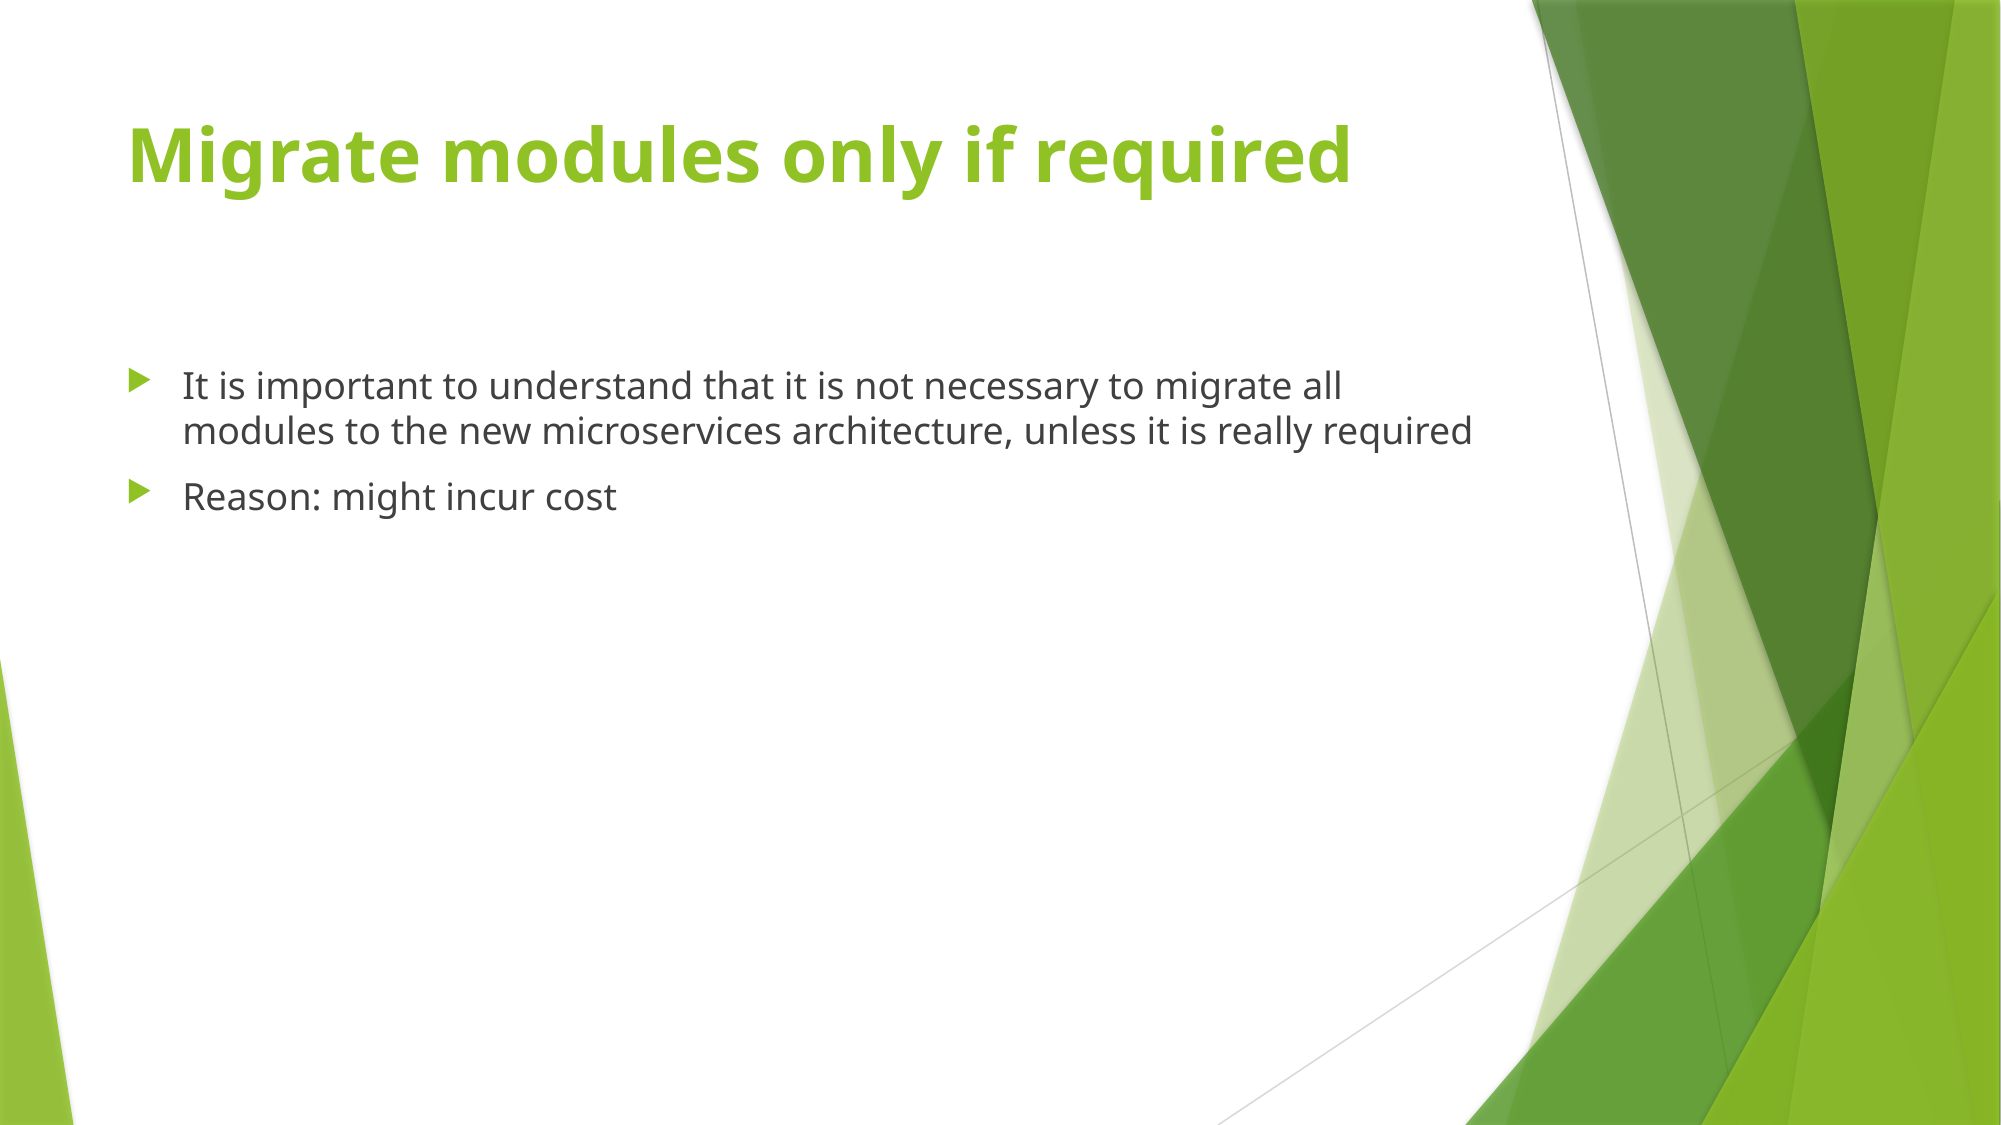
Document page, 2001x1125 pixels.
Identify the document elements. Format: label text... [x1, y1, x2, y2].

title Migrate modules only if required [111, 99, 1522, 317]
list It is important to understand that it is not necessary to migrate all modules to the new microservices architecture, unless it is really required Reason: might incur cost [111, 354, 1522, 992]
